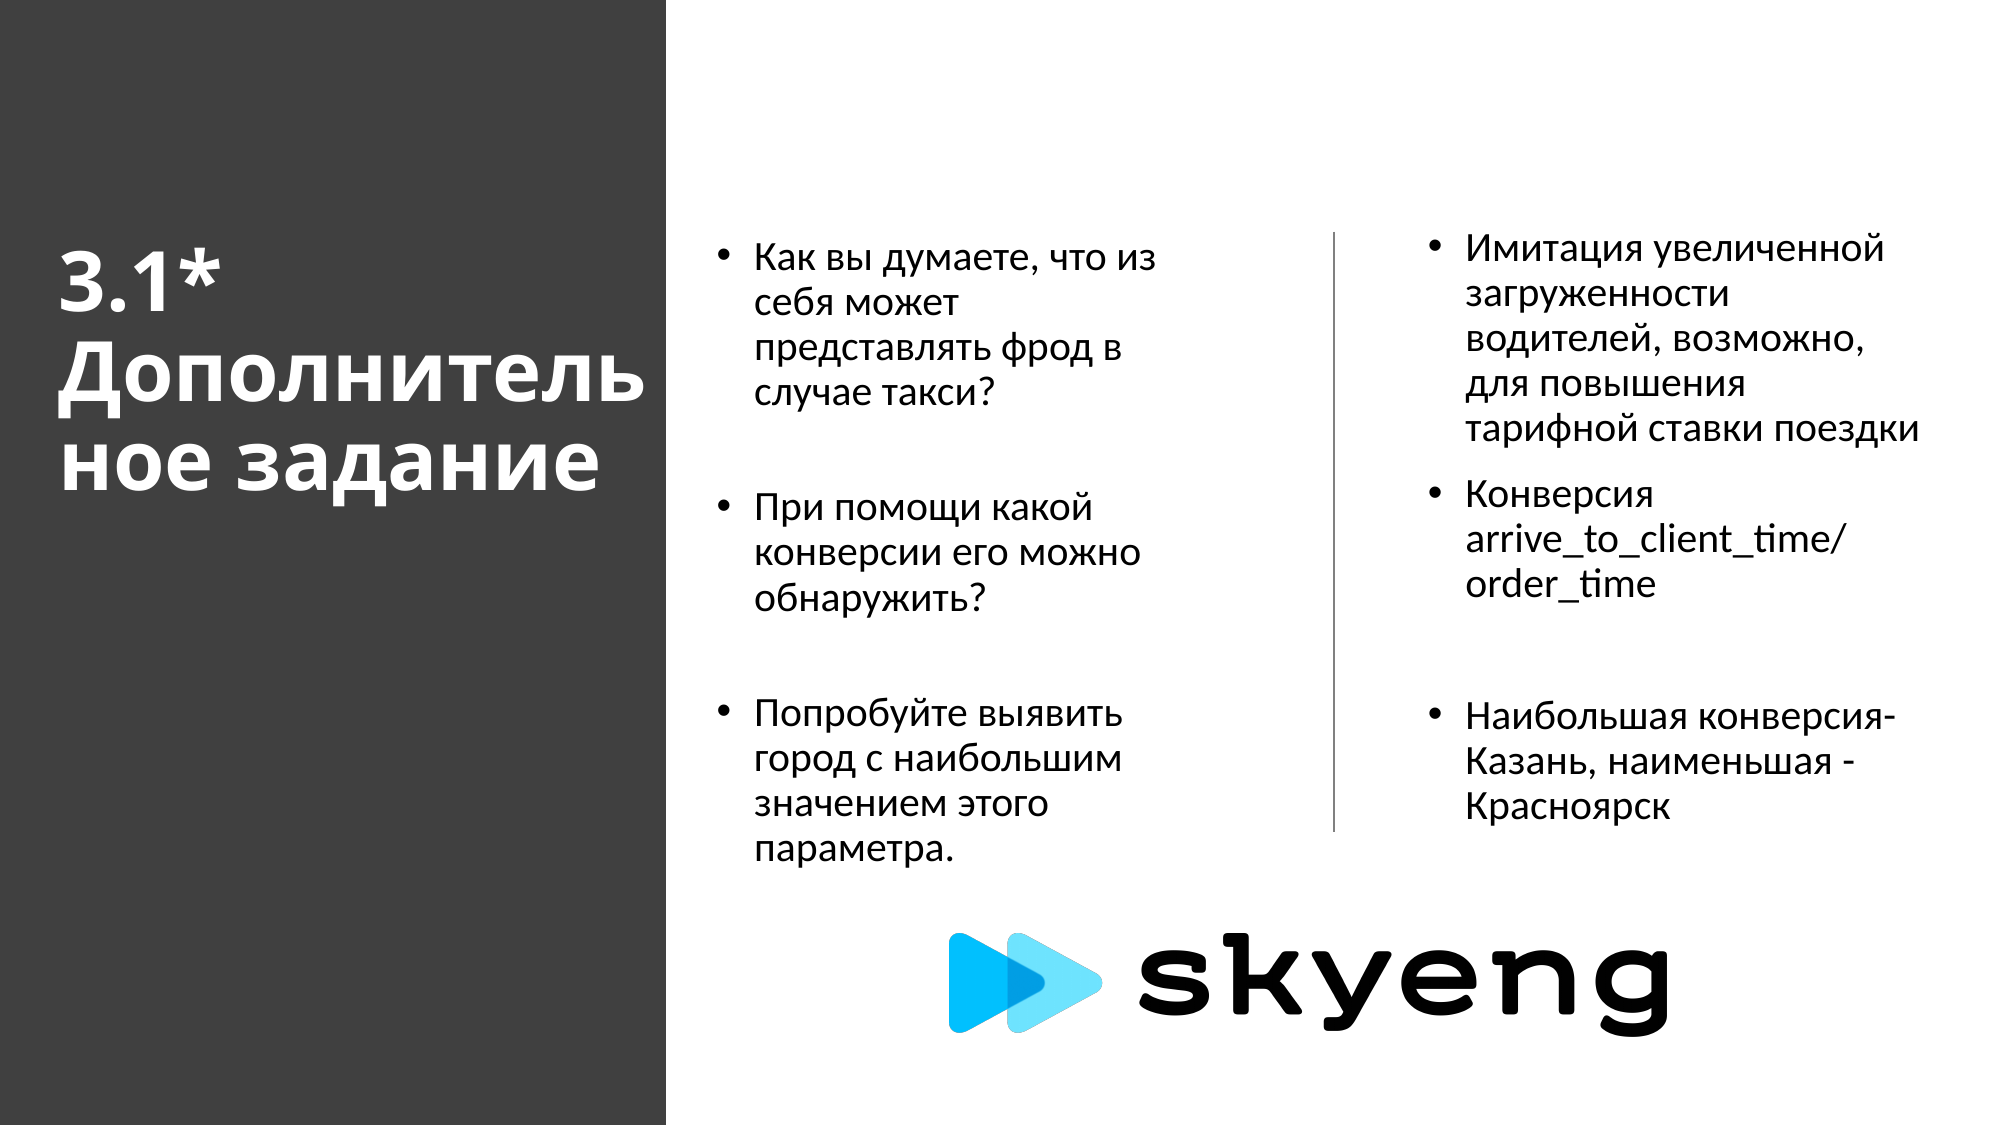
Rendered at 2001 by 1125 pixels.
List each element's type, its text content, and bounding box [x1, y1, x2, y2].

title 3.1* Дополнительное задание [43, 231, 666, 948]
text_box [0, 0, 667, 1125]
list Имитация увеличенной загруженности водителей, возможно, для повышения тарифной ставки поездки Конверсия arrive_to_client_time/ order_time Наибольшая конверсия-Казань, наименьшая -Красноярск [1412, 217, 1938, 934]
picture [949, 933, 1667, 1037]
text_box Как вы думаете, что из себя может представлять фрод в случае такси? При помощи какой конверсии его можно обнаружить? Попробуйте выявить город с наибольшим значением этого параметра. [692, 227, 1217, 943]
